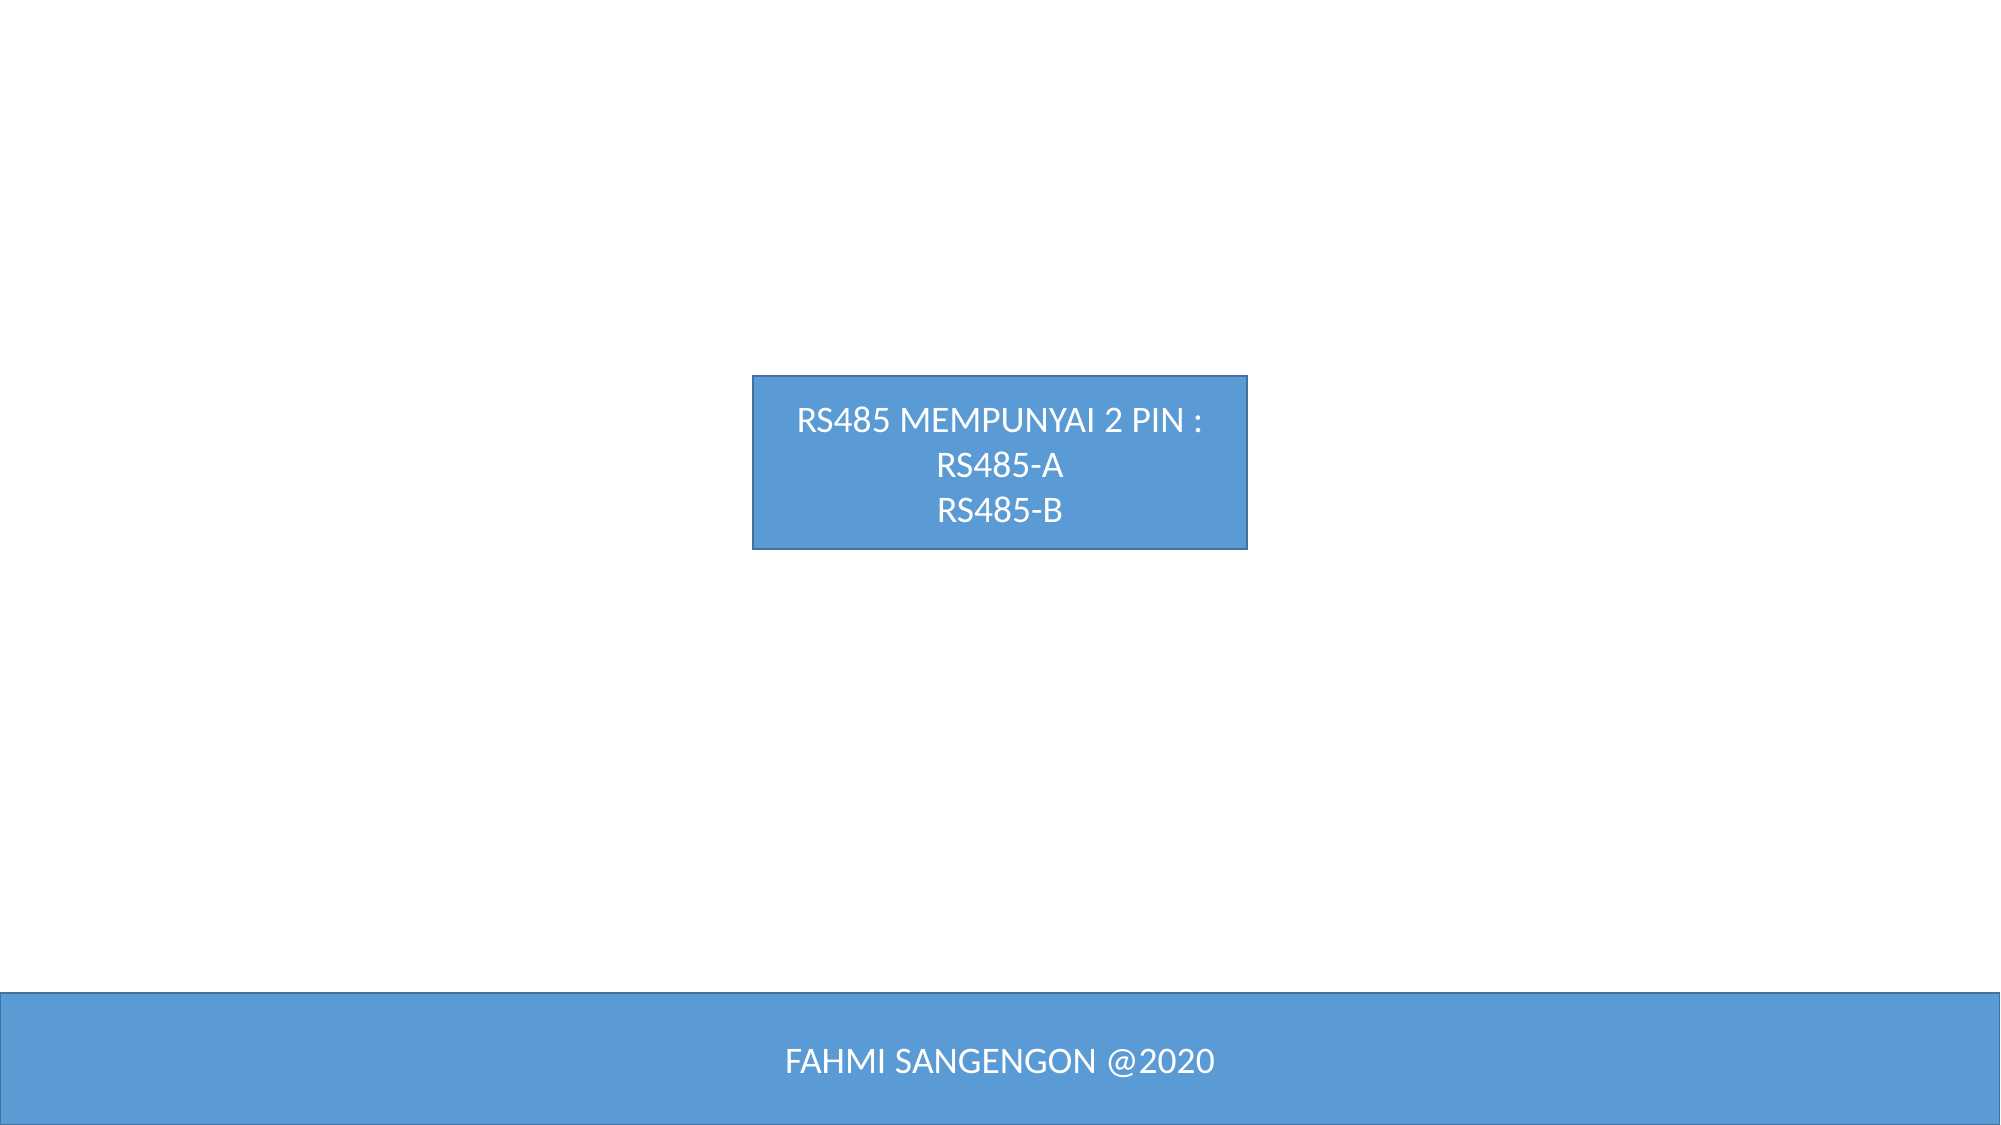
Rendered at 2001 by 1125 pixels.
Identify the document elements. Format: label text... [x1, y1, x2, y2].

text_box RS485 MEMPUNYAI 2 PIN : RS485-A RS485-B [752, 375, 1248, 550]
text_box FAHMI SANGENGON @2020 [0, 992, 2000, 1125]
